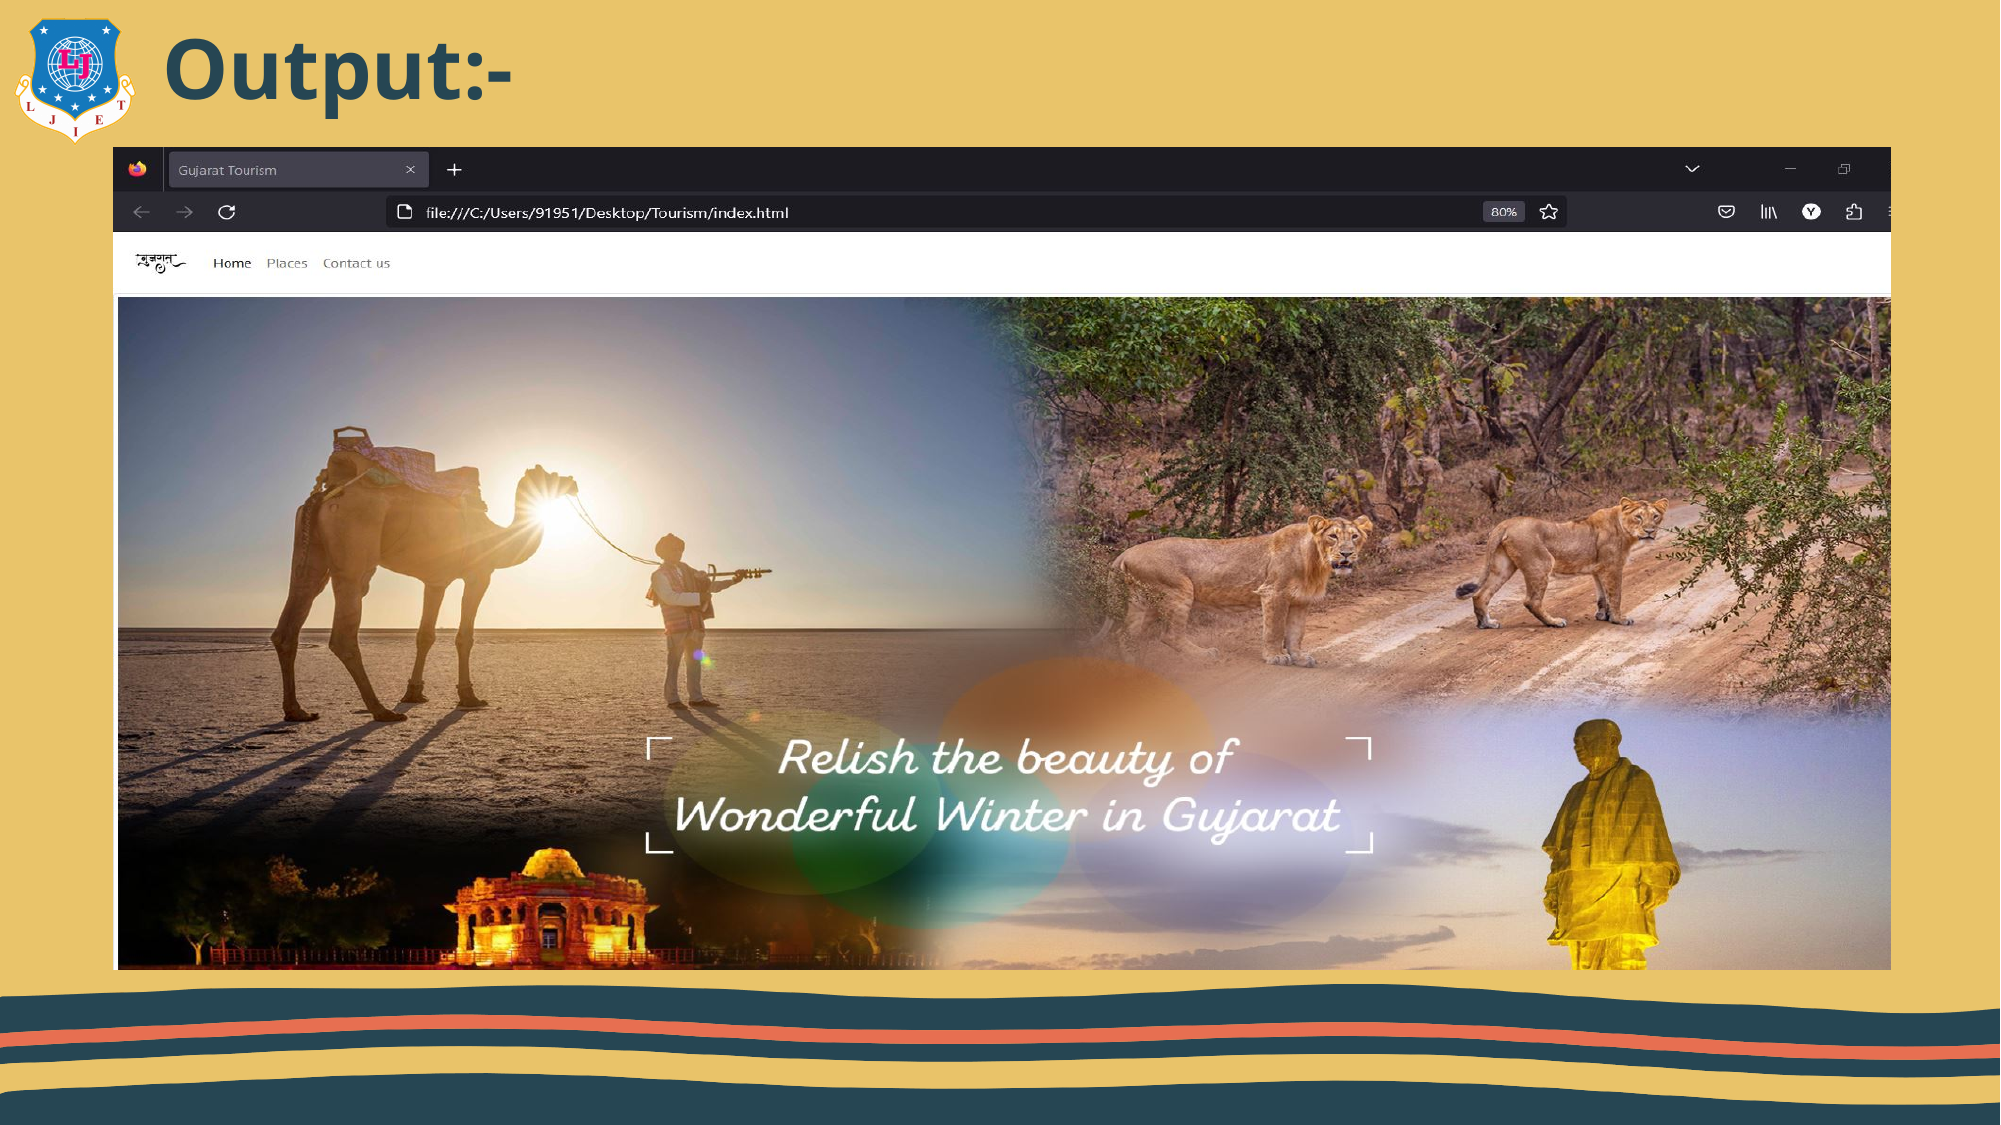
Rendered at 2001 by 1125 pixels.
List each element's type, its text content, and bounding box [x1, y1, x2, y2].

title Output:- [147, 19, 984, 127]
picture [84, 147, 1891, 970]
picture [0, 984, 2000, 1125]
picture [14, 18, 136, 146]
